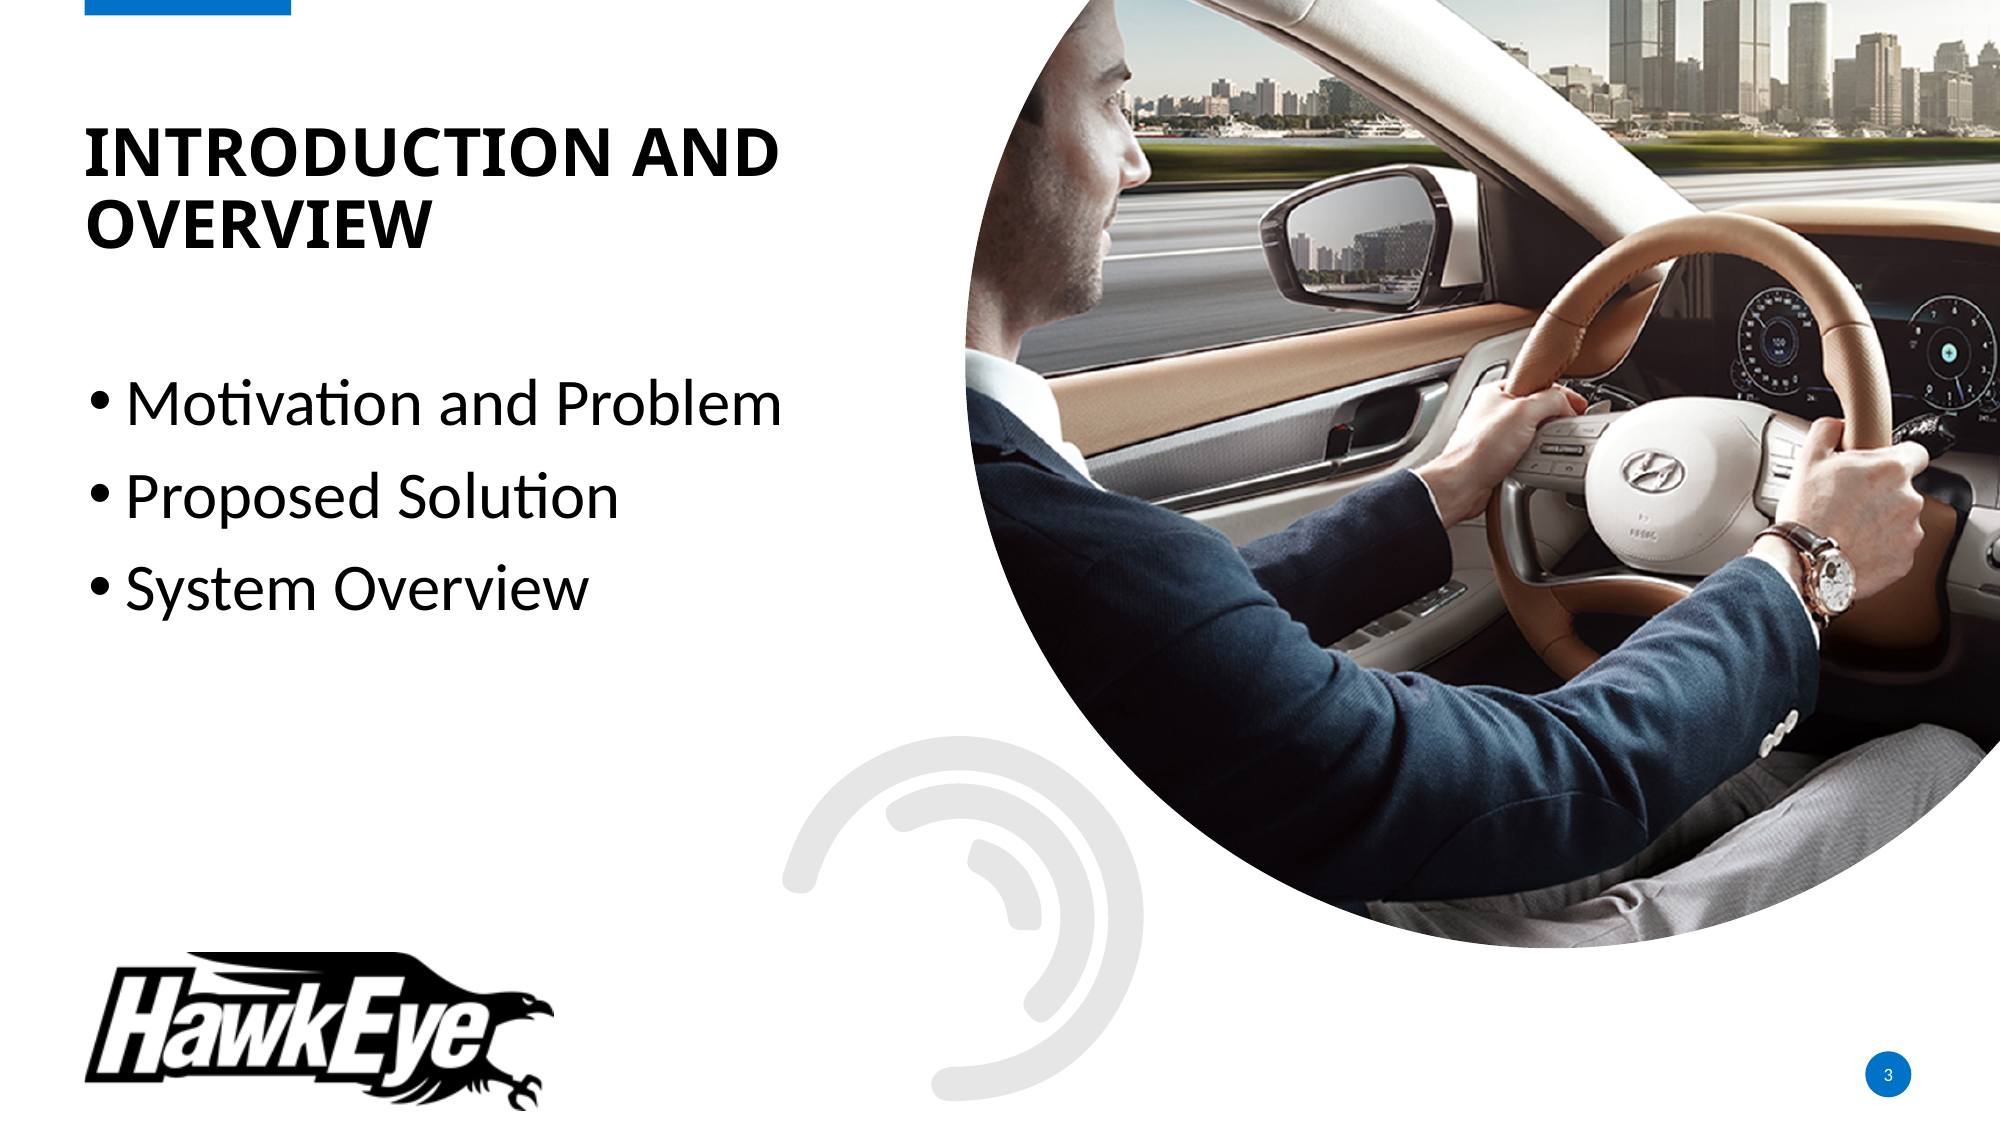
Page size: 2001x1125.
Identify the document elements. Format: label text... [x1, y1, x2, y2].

list Motivation and Problem Proposed Solution System Overview [88, 367, 895, 846]
slide_number 3 [1864, 1059, 1913, 1090]
picture [84, 952, 554, 1111]
title Introduction and overview [84, 81, 895, 300]
picture [965, 0, 2000, 949]
